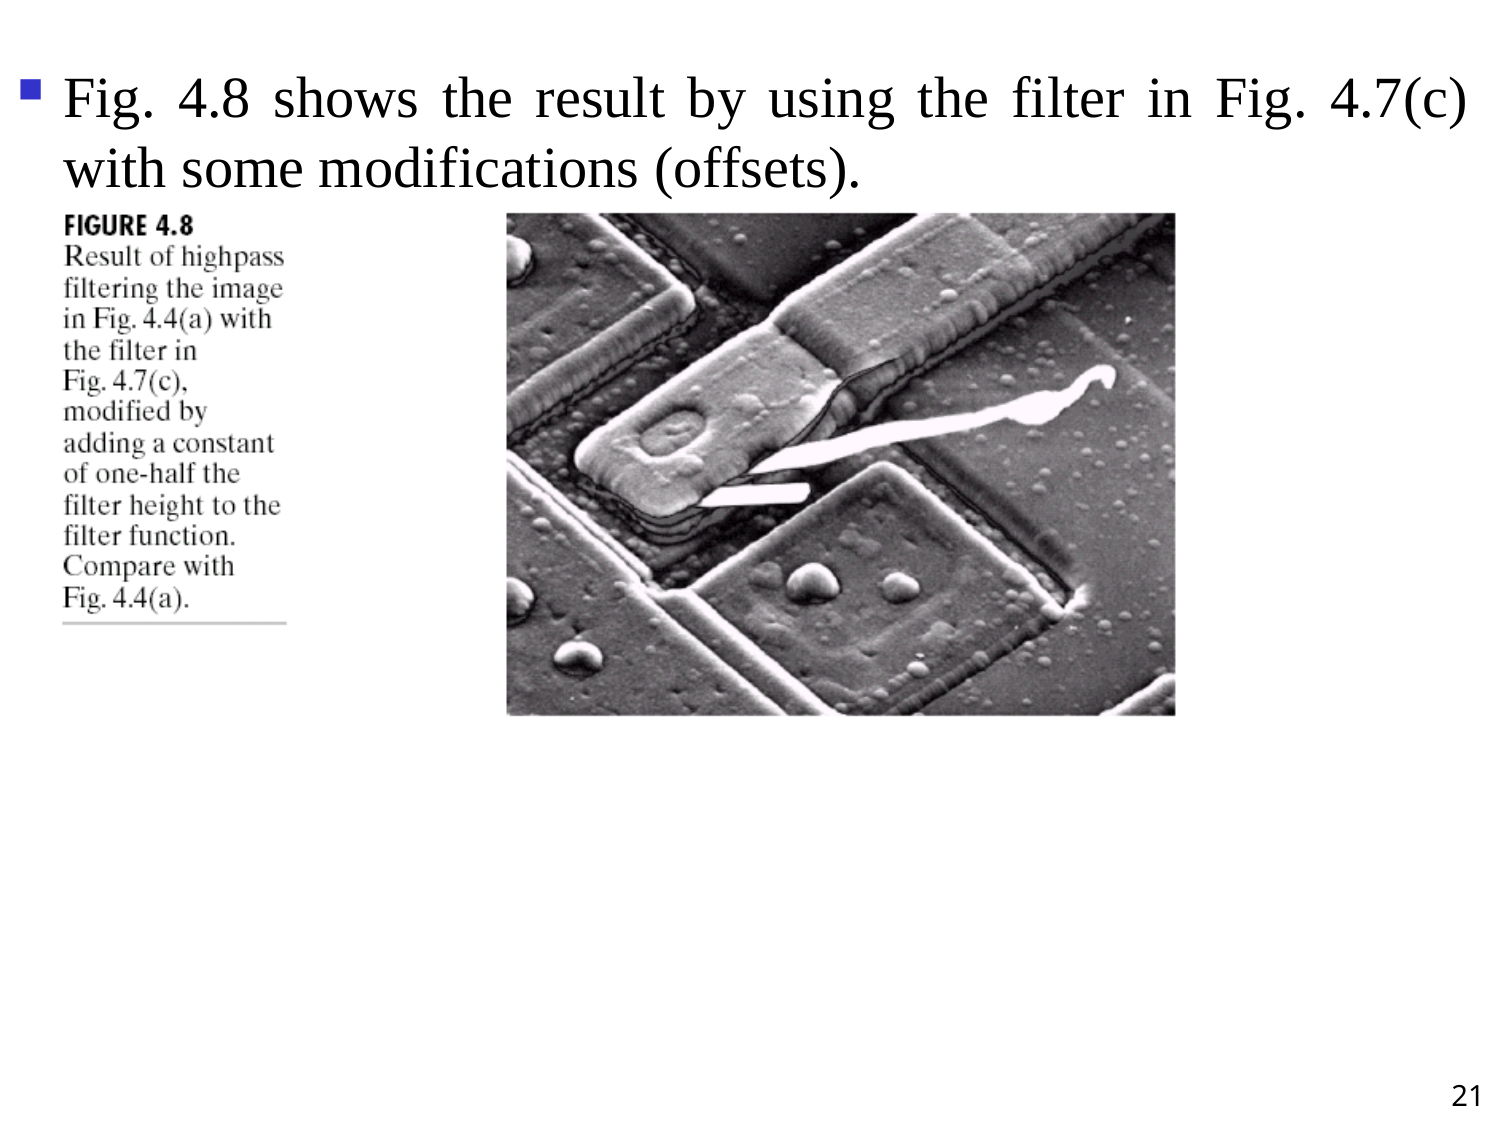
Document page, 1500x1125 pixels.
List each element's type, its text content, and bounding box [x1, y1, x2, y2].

slide_number 21 [1234, 1082, 1500, 1125]
list Fig. 4.8 shows the result by using the filter in Fig. 4.7(c) with some modifications (offsets). [17, 58, 1469, 1083]
picture [52, 207, 1190, 722]
